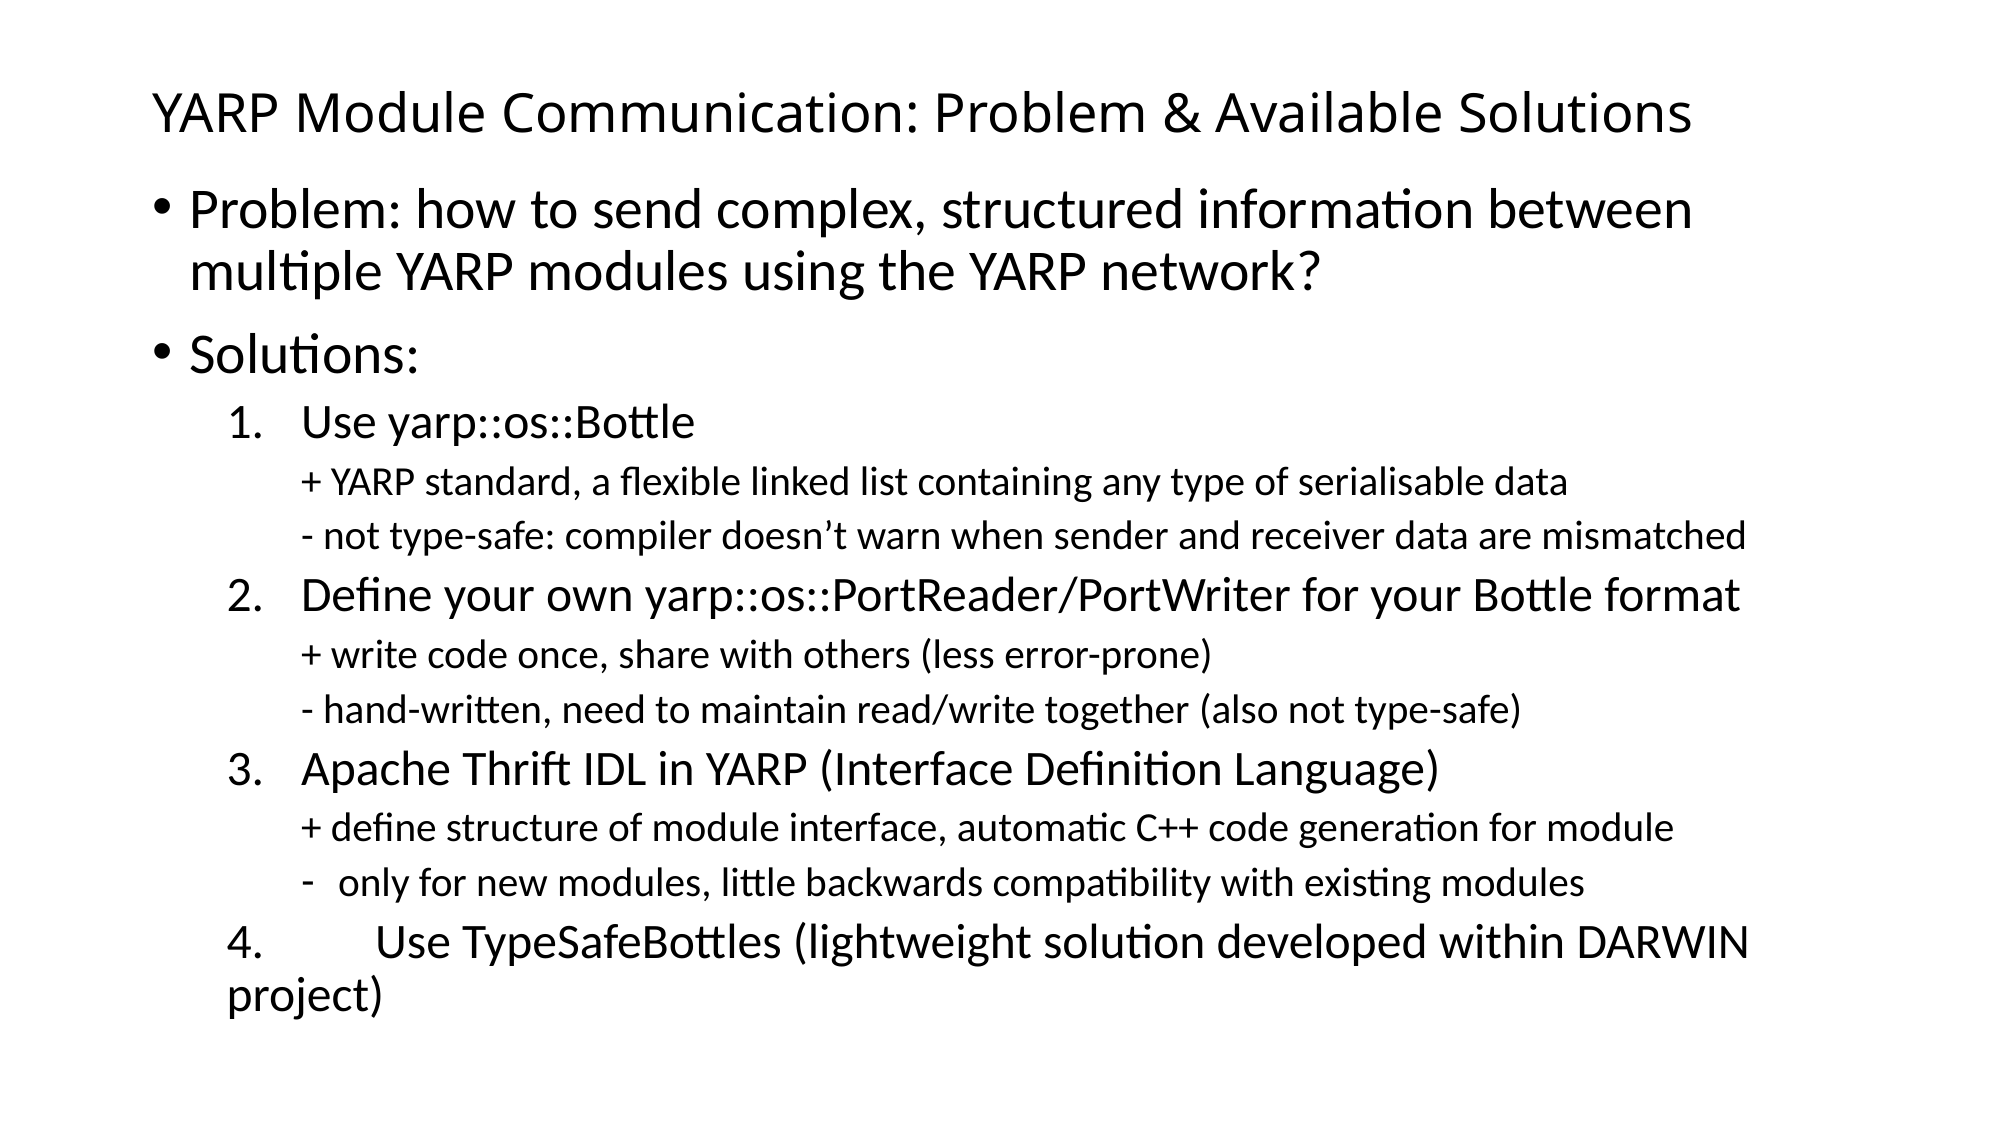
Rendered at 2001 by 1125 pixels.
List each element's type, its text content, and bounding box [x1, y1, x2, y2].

title YARP Module Communication: Problem & Available Solutions [137, 59, 1863, 170]
list Problem: how to send complex, structured information between multiple YARP modules using the YARP network? Solutions: Use yarp::os::Bottle + YARP standard, a flexible linked list containing any type of serialisable data - not type-safe: compiler doesn’t warn when sender and receiver data are mismatched Define your own yarp::os::PortReader/PortWriter for your Bottle format + write code once, share with others (less error-prone) - hand-written, need to maintain read/write together (also not type-safe) Apache Thrift IDL in YARP (Interface Definition Language) + define structure of module interface, automatic C++ code generation for module only for new modules, little backwards compatibility with existing modules 4. Use TypeSafeBottles (lightweight solution developed within DARWIN project) [137, 170, 1900, 1032]
